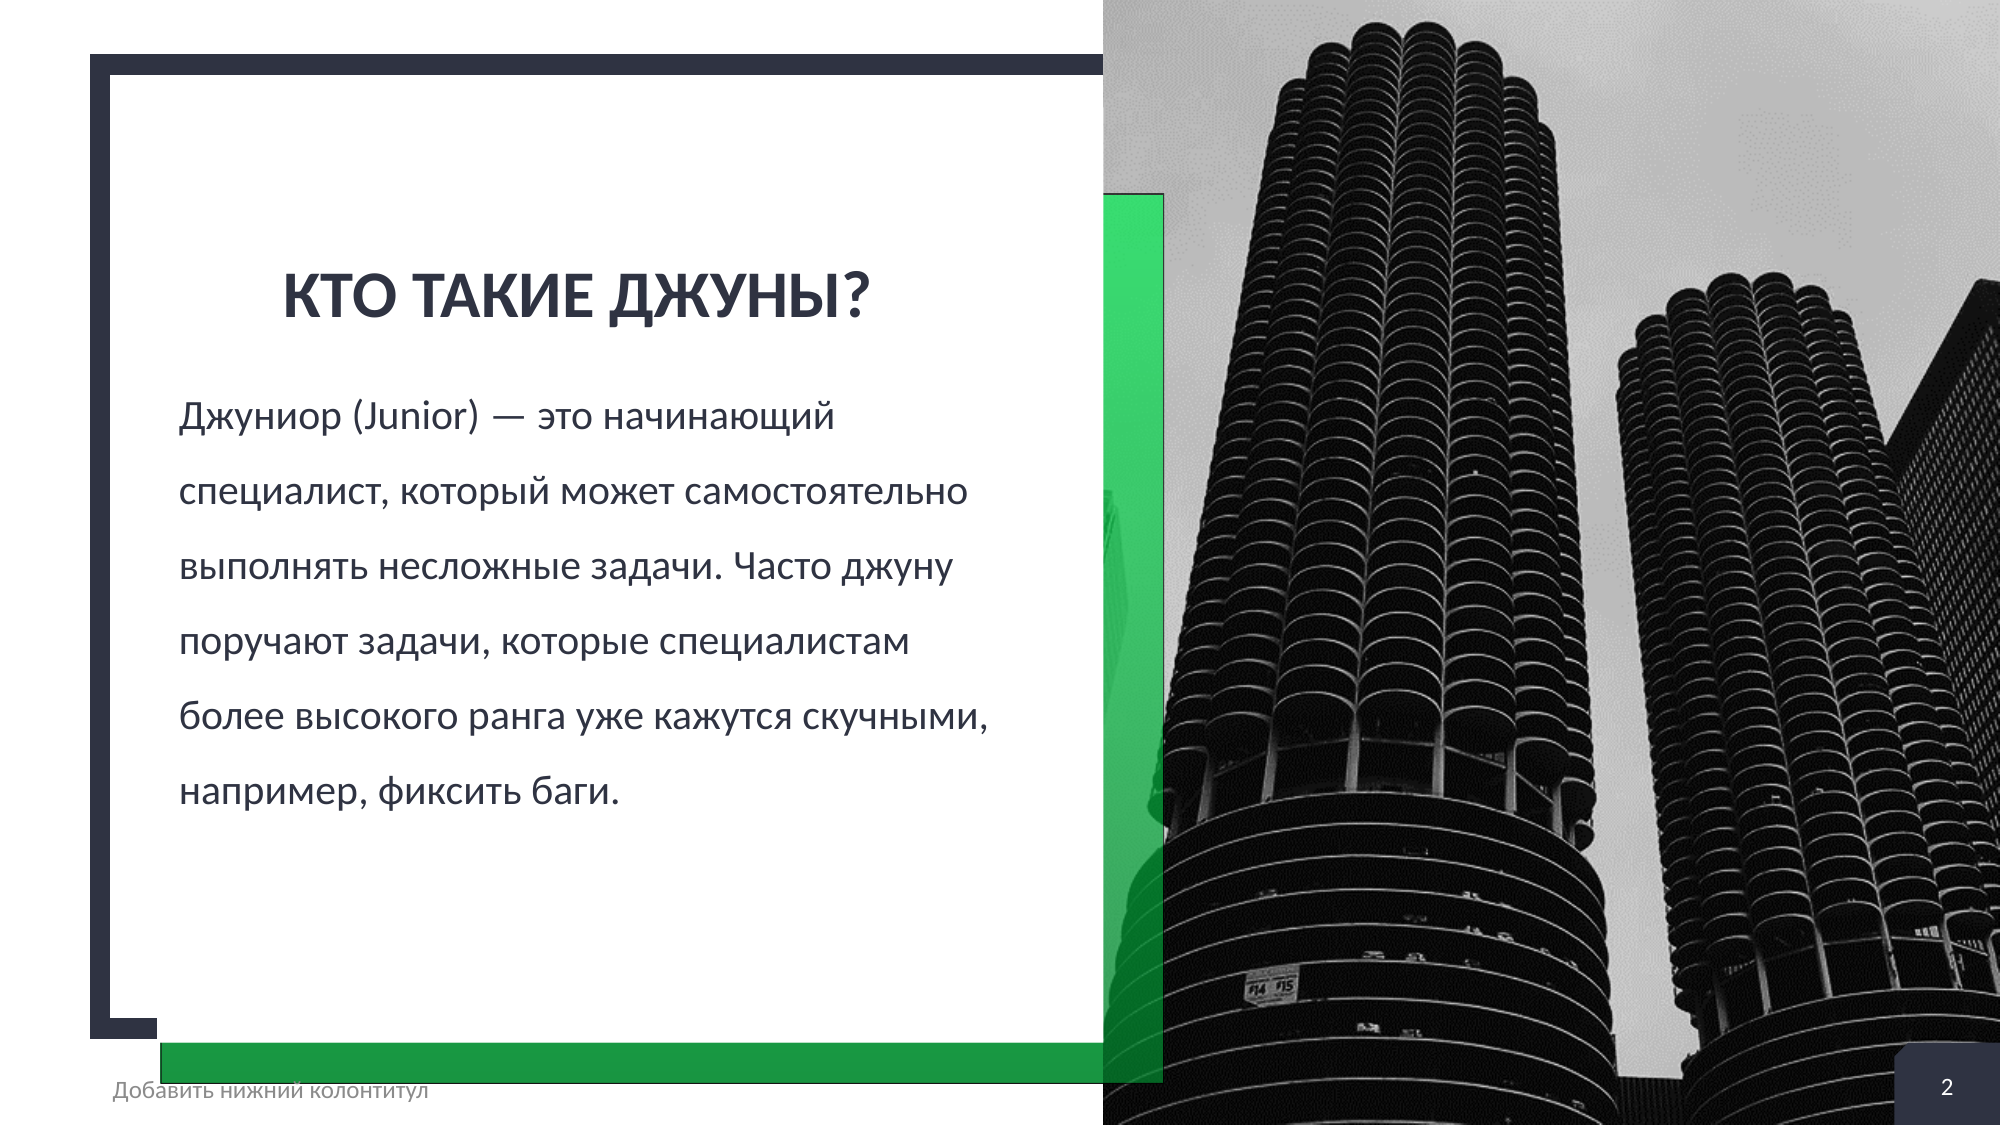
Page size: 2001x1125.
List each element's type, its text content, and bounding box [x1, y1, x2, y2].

list Джуниор (Junior) — это начинающий специалист, который может самостоятельно выполнять несложные задачи. Часто джуну поручают задачи, которые специалистам более высокого ранга уже кажутся скучными, например, фиксить баги. [163, 355, 1007, 960]
text_box [156, 106, 1103, 1044]
footer Добавить нижний колонтитул [97, 1059, 773, 1119]
title Кто такие джуны? [157, 242, 1000, 340]
picture [1103, 0, 2000, 1125]
text_box 2 + [160, 1044, 1103, 1085]
